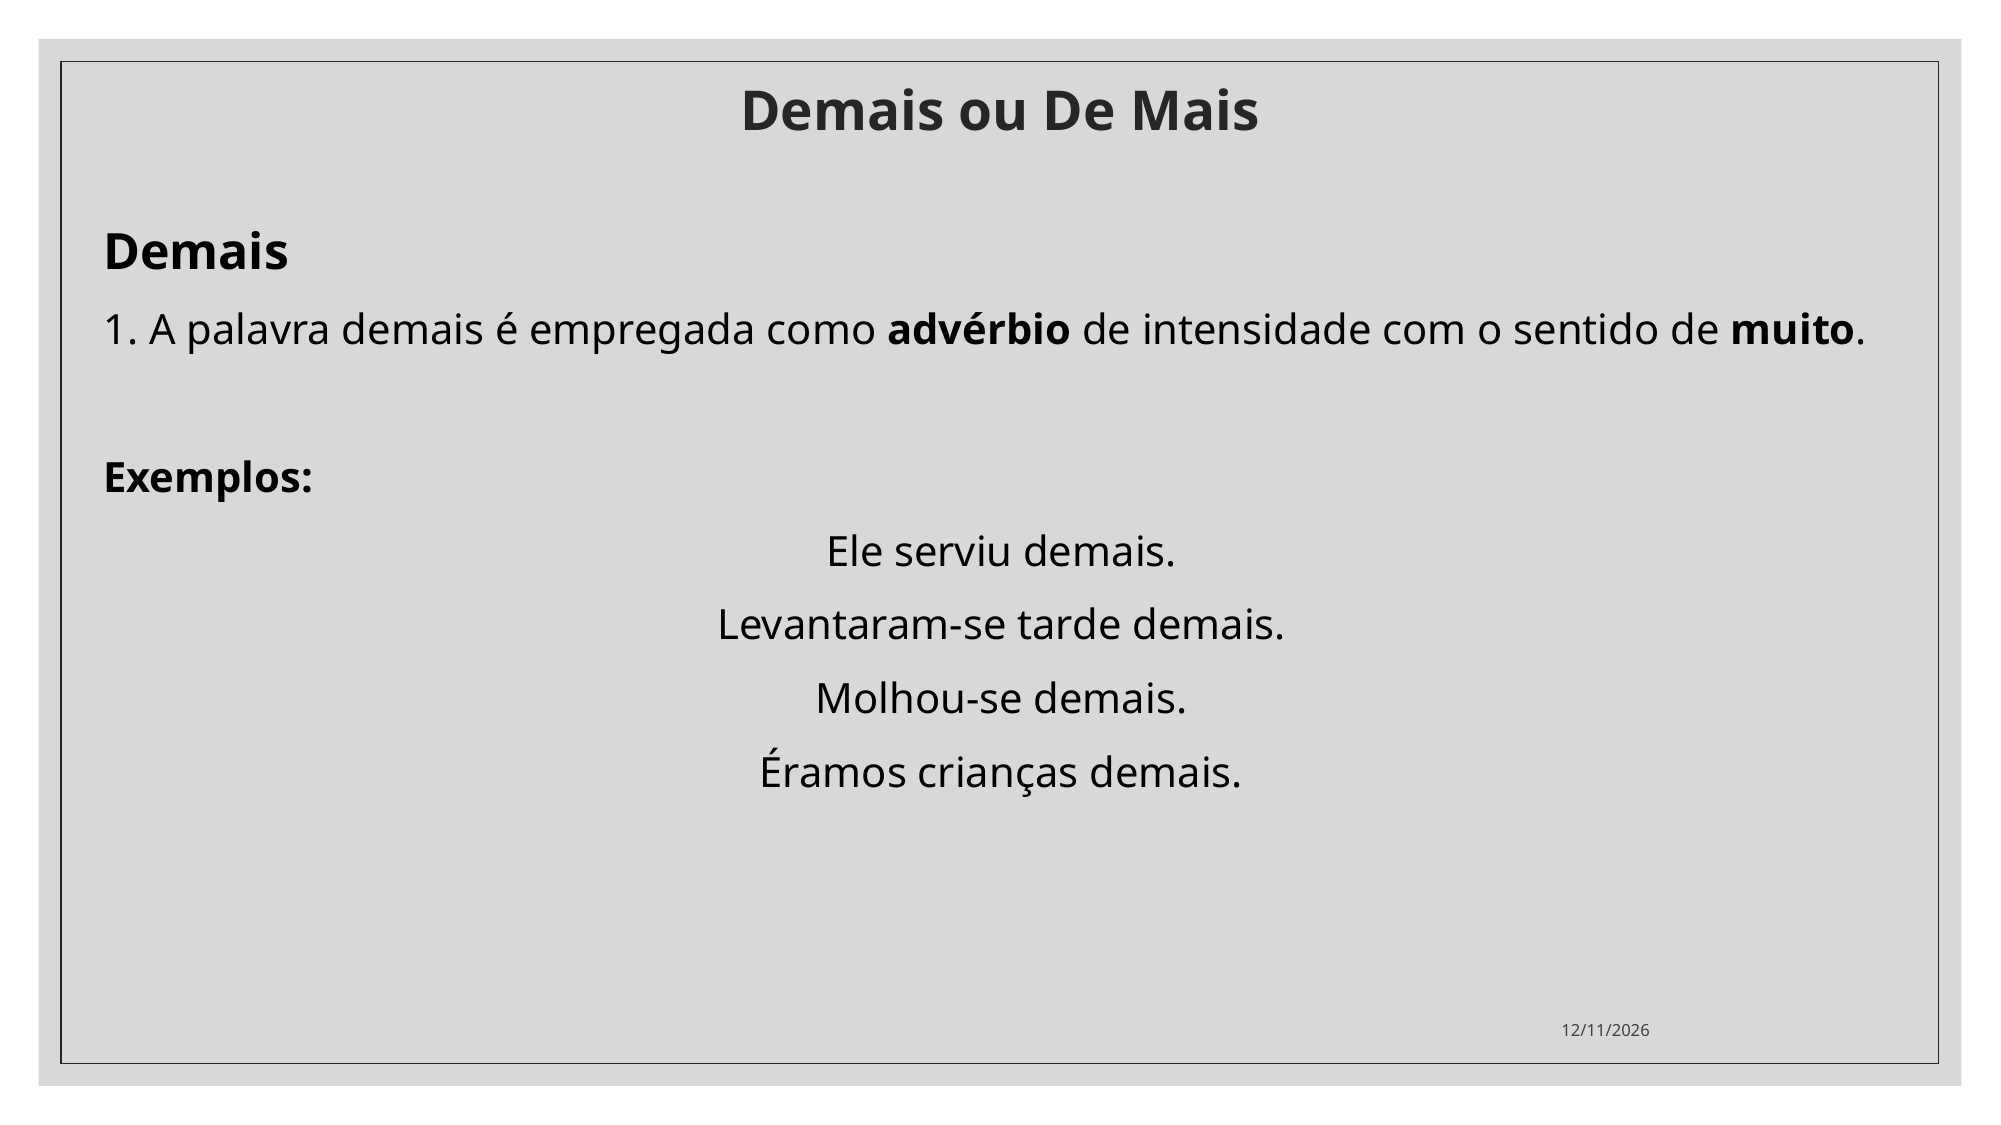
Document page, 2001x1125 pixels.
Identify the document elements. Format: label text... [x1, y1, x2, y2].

list Demais 1. A palavra demais é empregada como advérbio de intensidade com o sentido de muito. Exemplos: Ele serviu demais. Levantaram-se tarde demais. Molhou-se demais. Éramos crianças demais. [88, 205, 1916, 1050]
title Demais ou De Mais [174, 75, 1825, 150]
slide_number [1190, 990, 1665, 1050]
